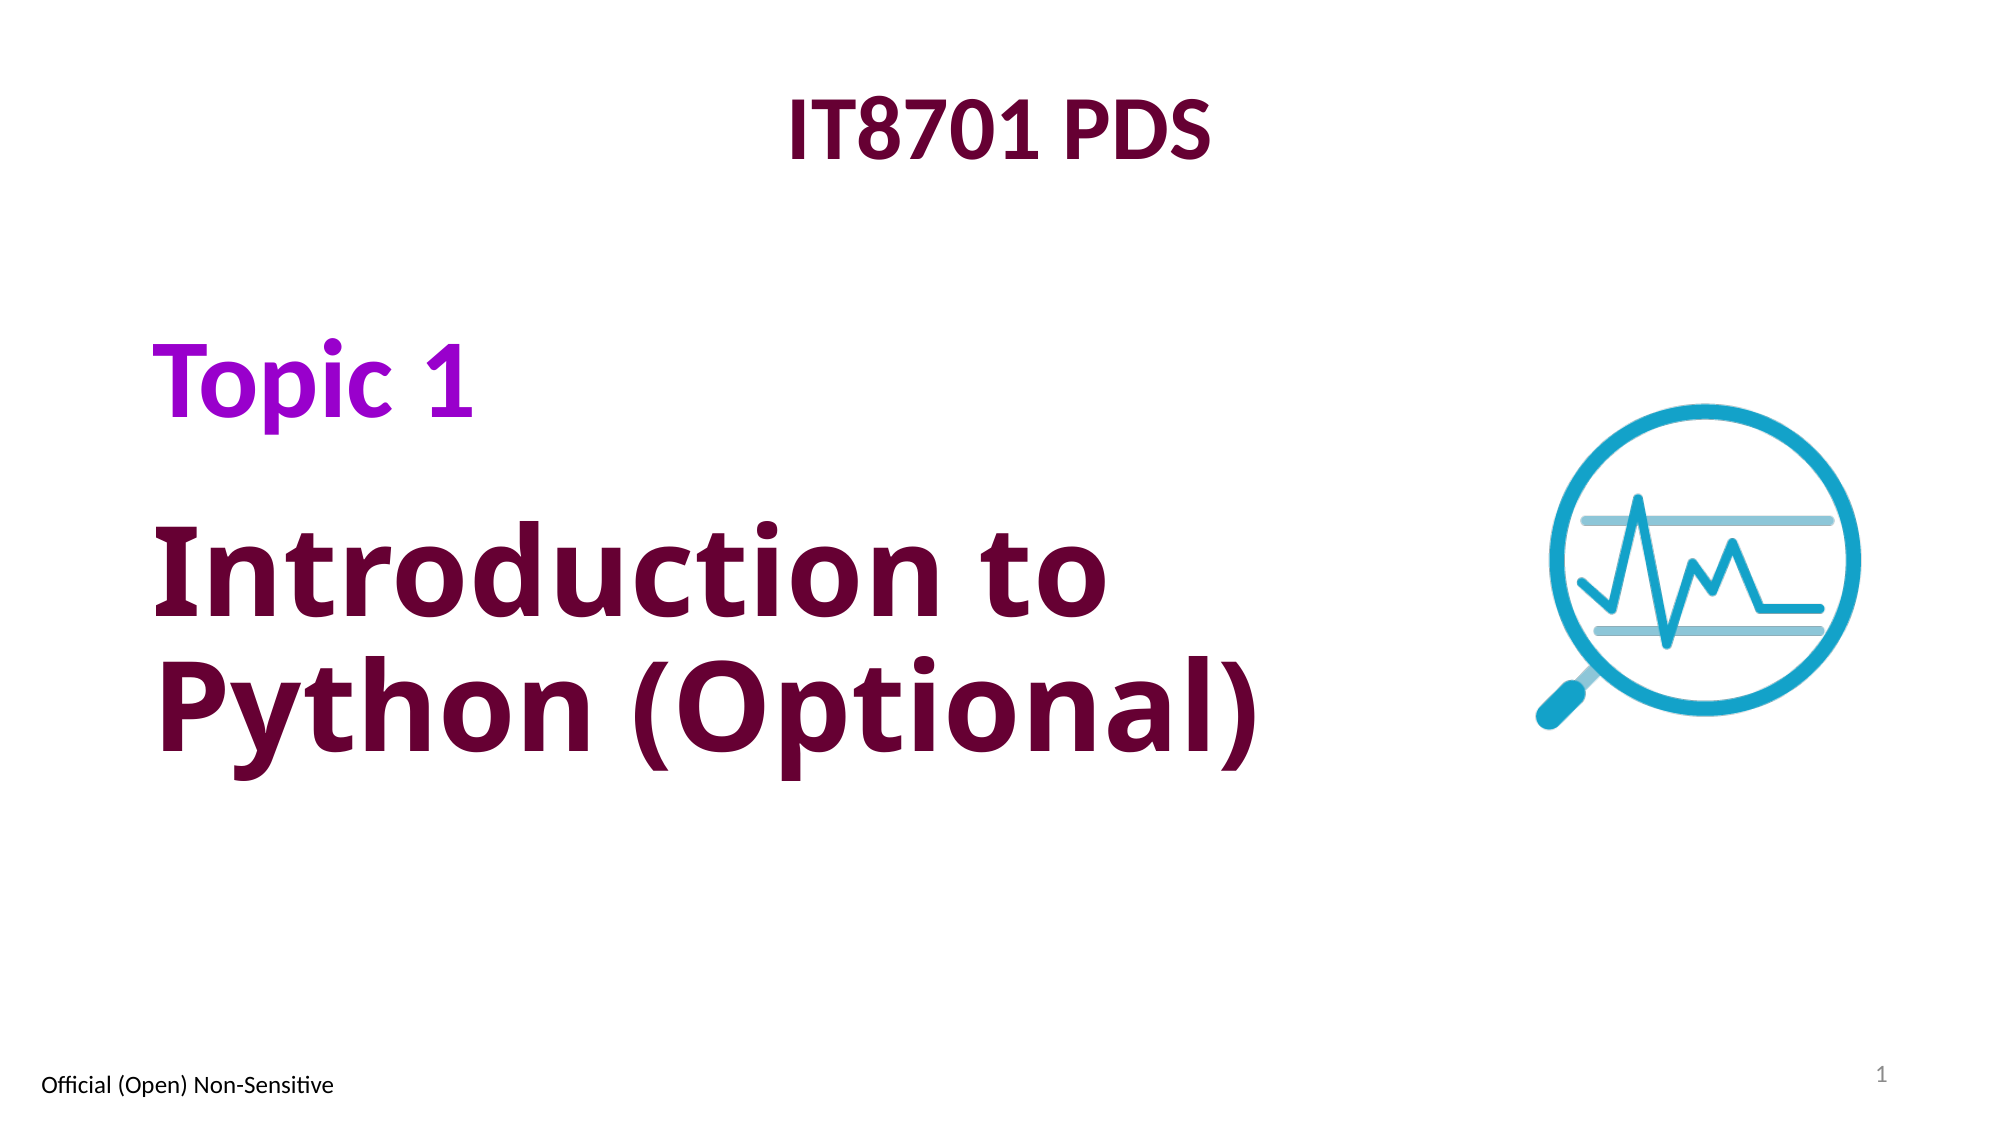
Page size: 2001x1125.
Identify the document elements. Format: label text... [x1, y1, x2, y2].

title Introduction to Python (Optional) [137, 471, 1545, 787]
slide_number 1 [1412, 1042, 1903, 1103]
text_box Topic 1 [137, 297, 1874, 448]
text_box Official (Open) Non-Sensitive [26, 1063, 363, 1103]
subtitle IT8701 PDS [249, 60, 1750, 149]
picture [1485, 394, 1903, 744]
